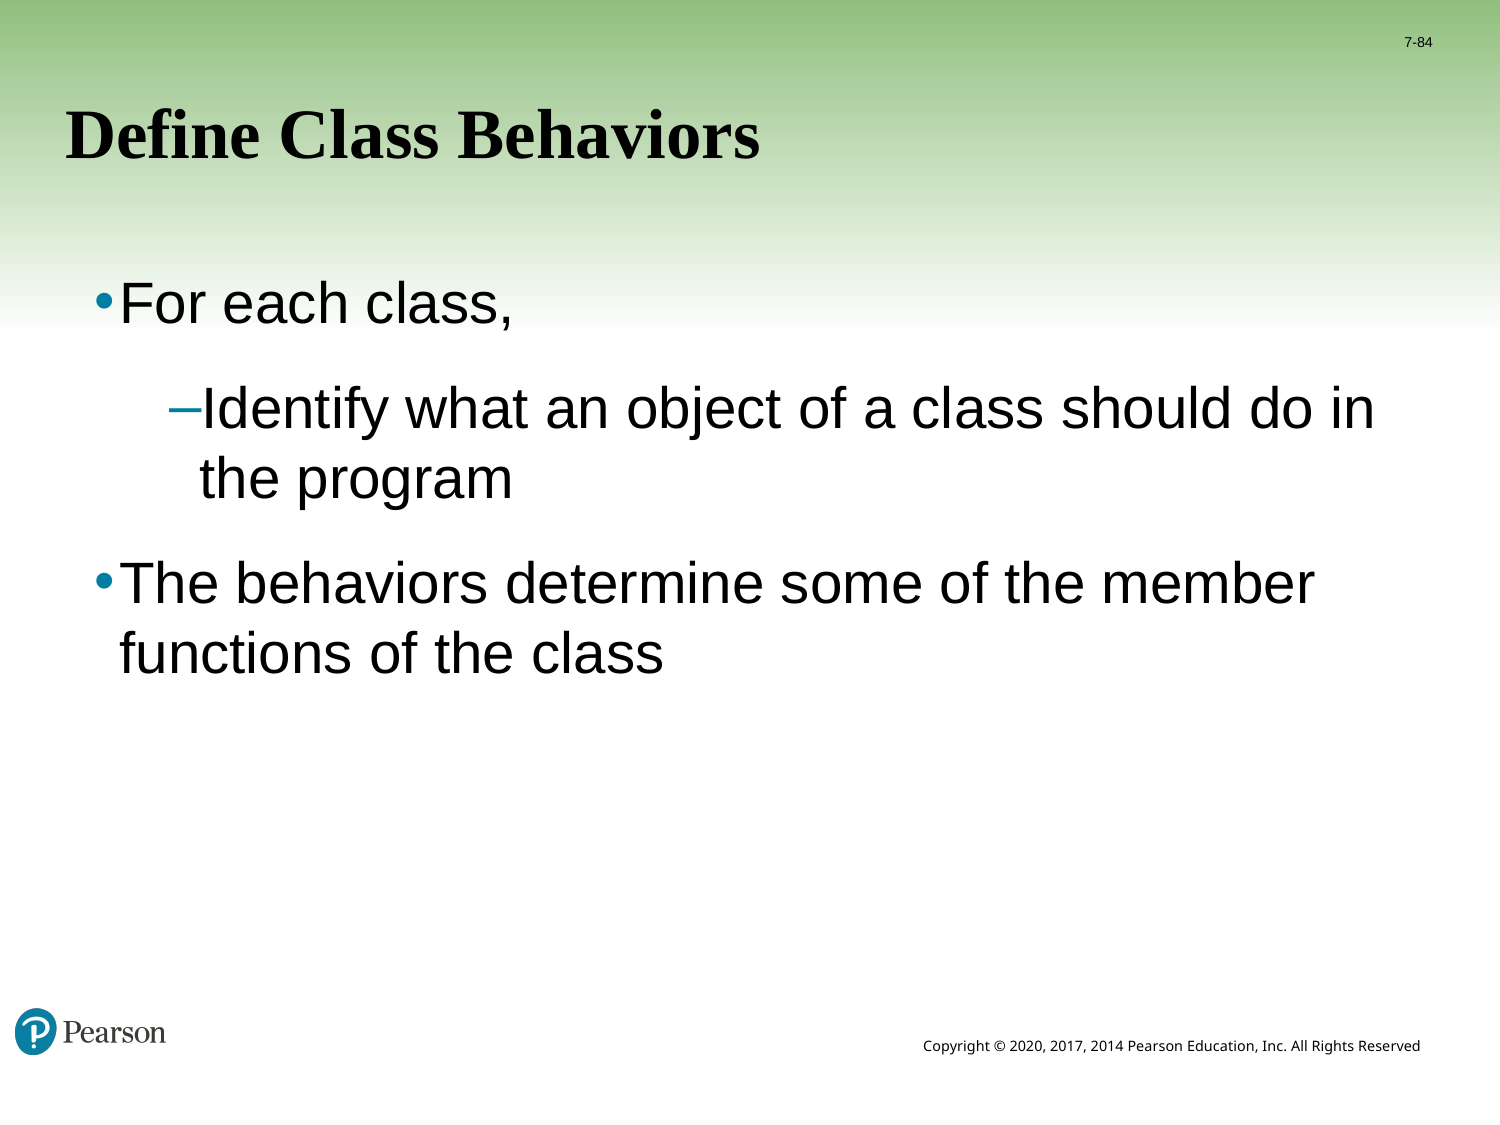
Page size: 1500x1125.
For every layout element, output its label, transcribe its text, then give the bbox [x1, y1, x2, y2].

picture [15, 1008, 30, 1024]
picture [41, 1008, 166, 1055]
slide_number 7-84 [1389, 18, 1480, 49]
picture [15, 1041, 26, 1055]
picture [23, 1017, 49, 1042]
list For each class, Identify what an object of a class should do in the program The behaviors determine some of the member functions of the class [62, 249, 1400, 1000]
title Define Class Behaviors [50, 24, 1463, 188]
